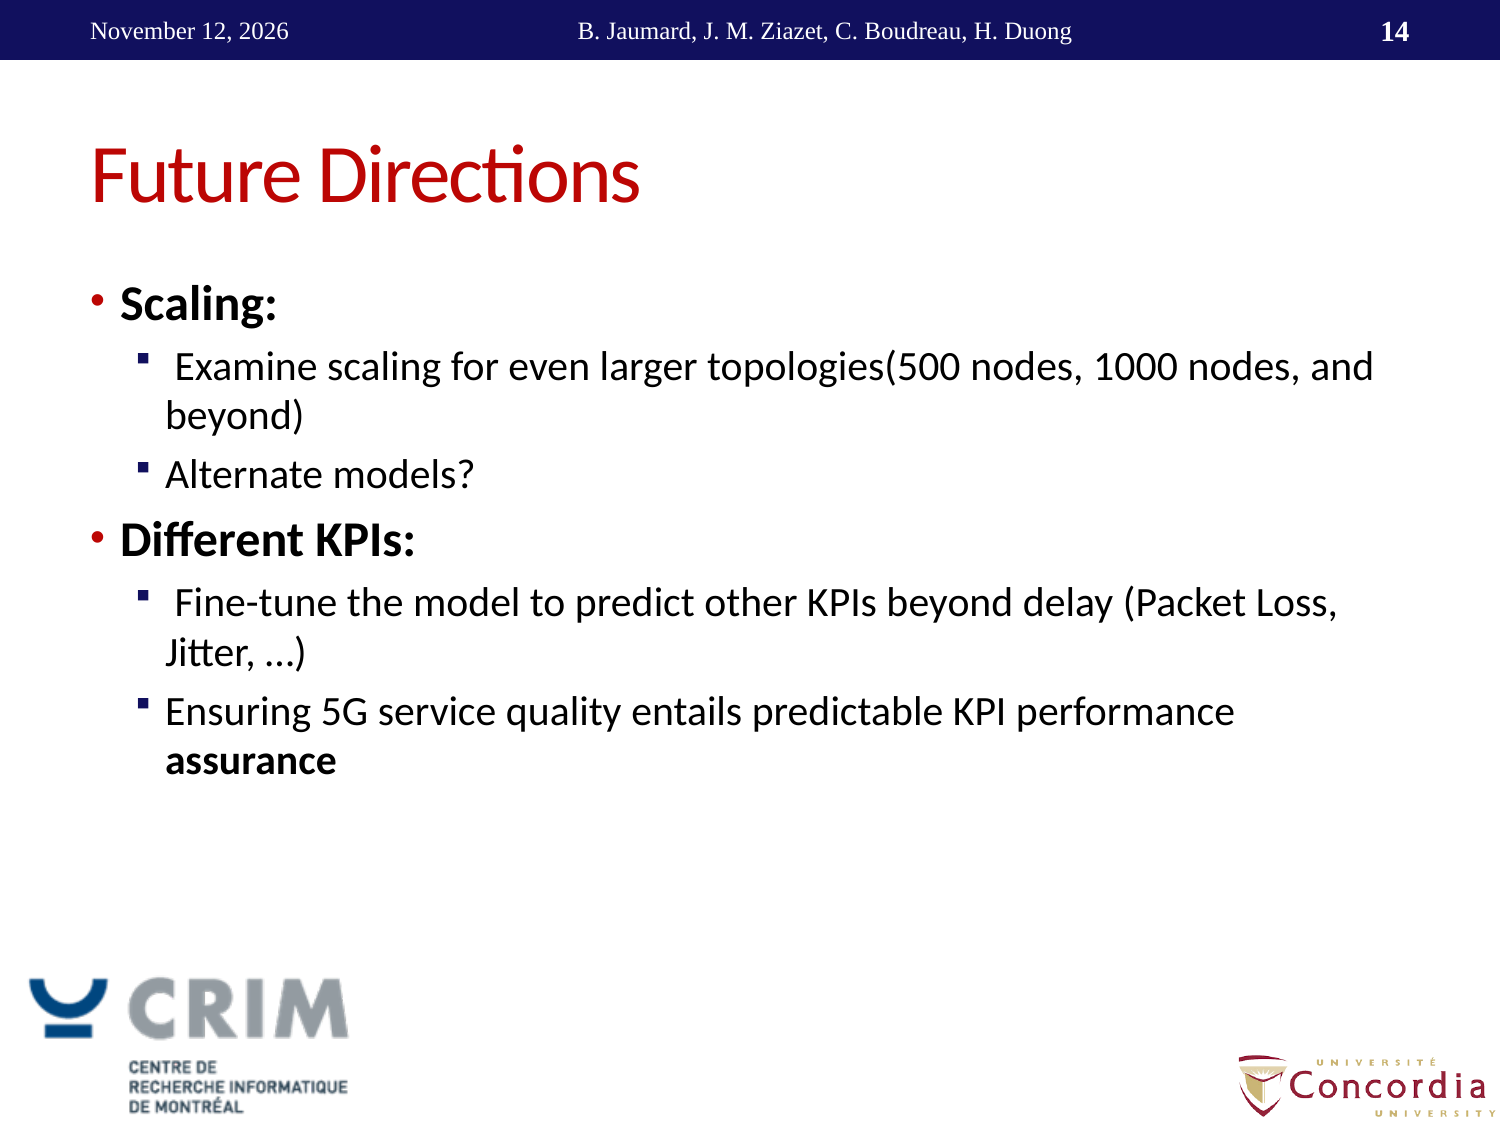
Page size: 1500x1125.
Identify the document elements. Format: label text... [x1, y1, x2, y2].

slide_number 15 [1250, 3, 1425, 57]
picture [1231, 1049, 1500, 1123]
footer B. Jaumard, J. M. Ziazet, C. Boudreau, H. Duong [562, 3, 1238, 57]
list Scaling: Examine scaling for even larger topologies(500 nodes, 1000 nodes, and beyond) Alternate models? Different KPIs: Fine-tune the model to predict other KPIs beyond delay (Packet Loss, Jitter, …) Ensuring 5G service quality entails predictable KPI performance assurance [75, 262, 1425, 1063]
picture [17, 965, 484, 1123]
title Future Directions [75, 87, 1425, 250]
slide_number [75, 3, 550, 57]
